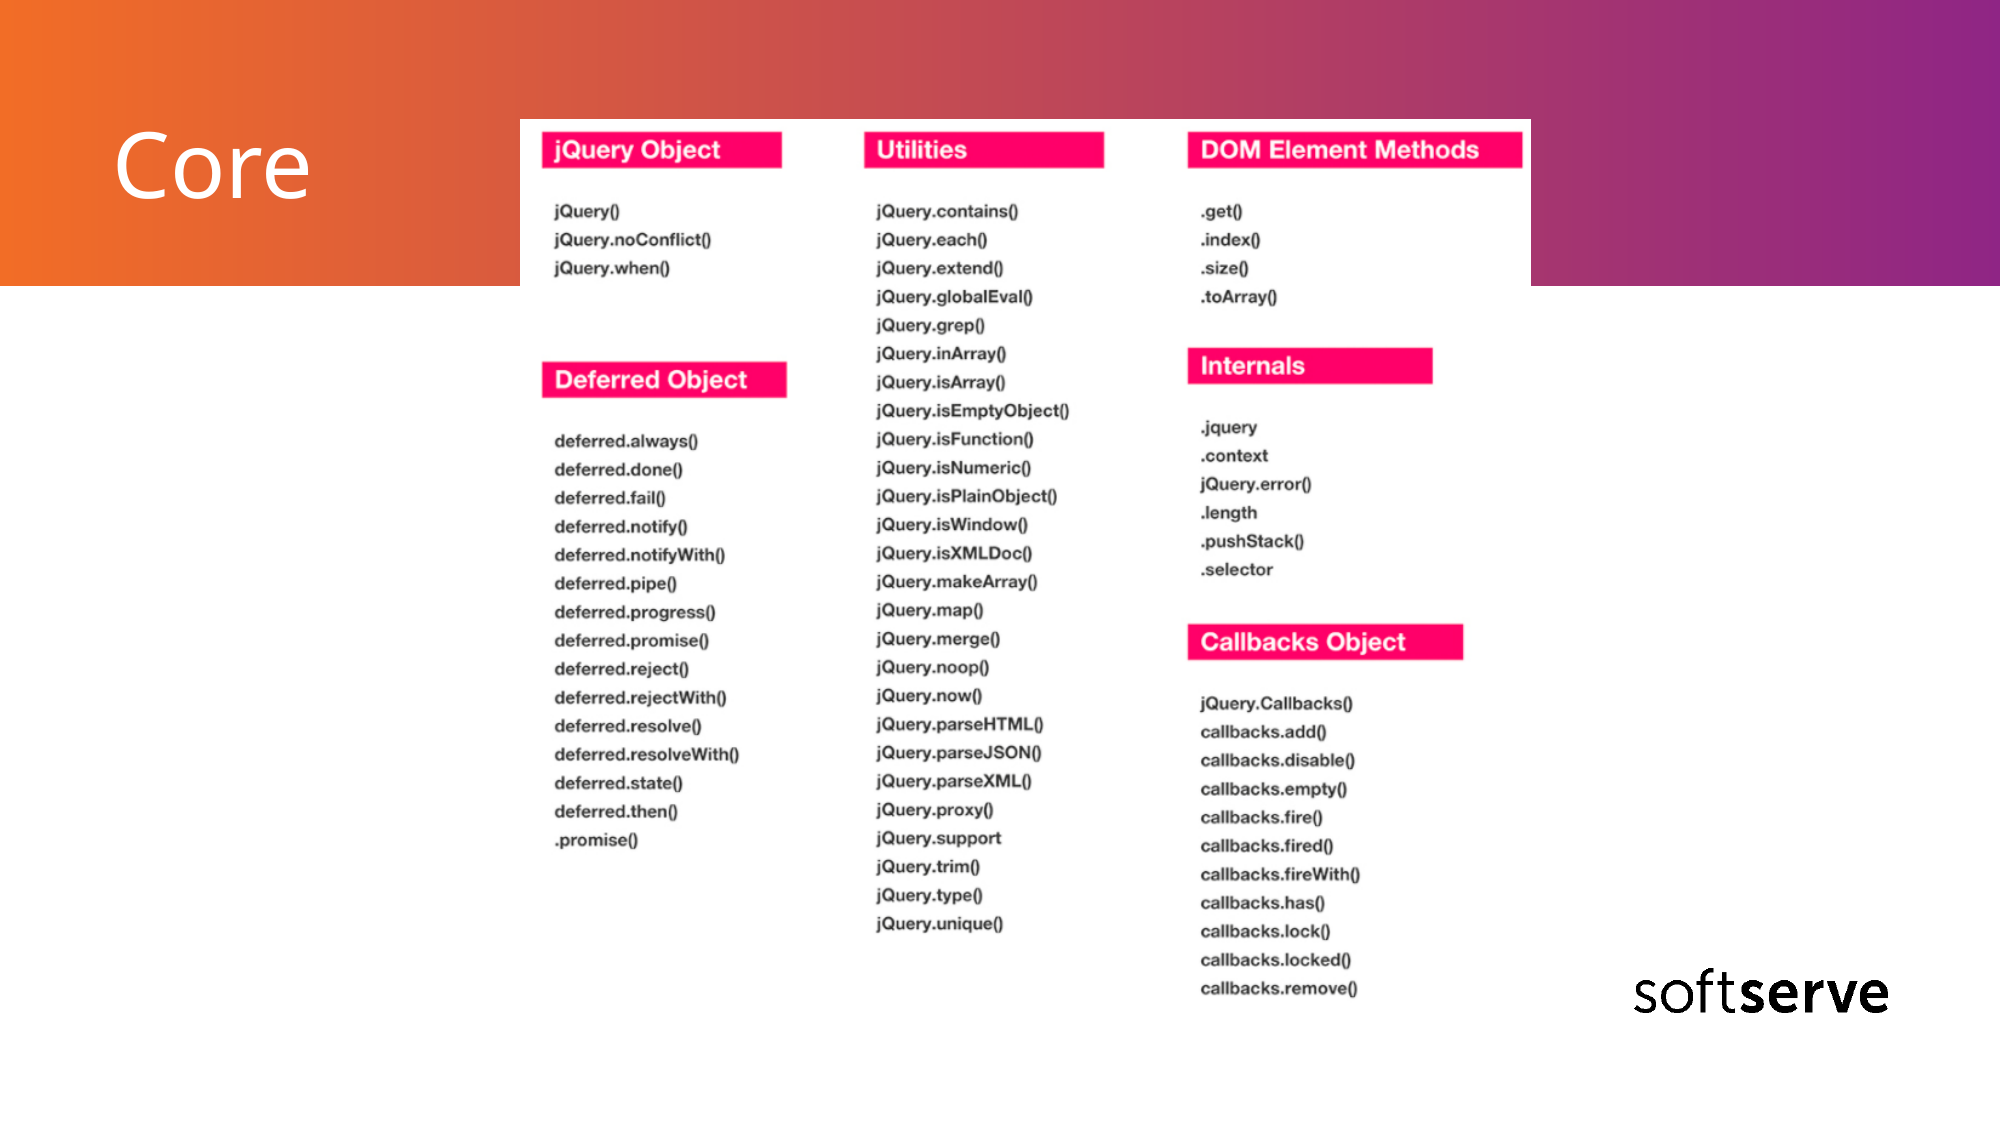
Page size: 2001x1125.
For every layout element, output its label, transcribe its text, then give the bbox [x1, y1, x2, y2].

picture [1634, 968, 1888, 1013]
title Core [112, 112, 1888, 225]
picture [520, 119, 1531, 1013]
